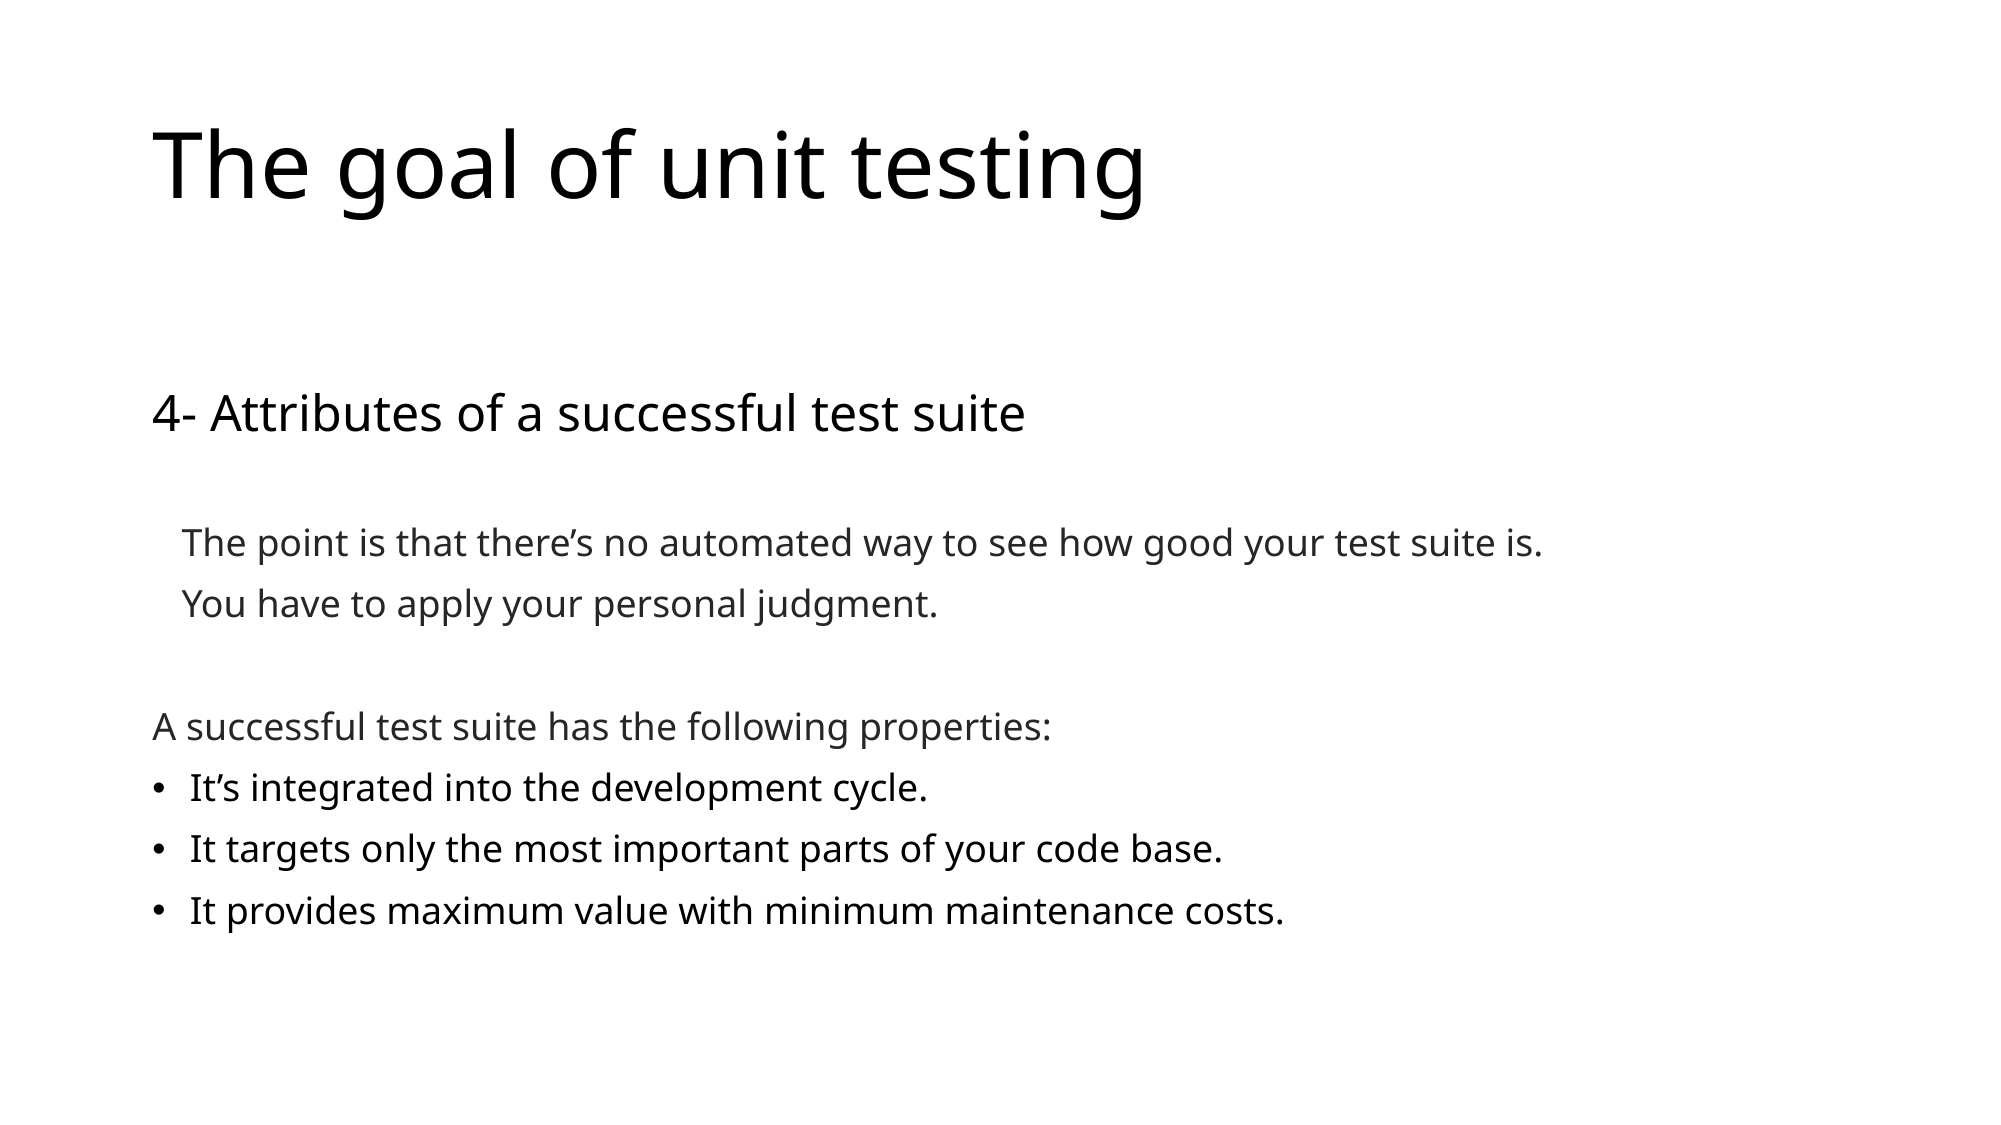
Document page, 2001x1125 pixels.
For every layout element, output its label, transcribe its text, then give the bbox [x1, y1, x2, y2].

title The goal of unit testing [137, 59, 1863, 278]
list 4- Attributes of a successful test suite The point is that there’s no automated way to see how good your test suite is. You have to apply your personal judgment. A successful test suite has the following properties: It’s integrated into the development cycle. It targets only the most important parts of your code base. It provides maximum value with minimum maintenance costs. [137, 299, 1863, 1014]
